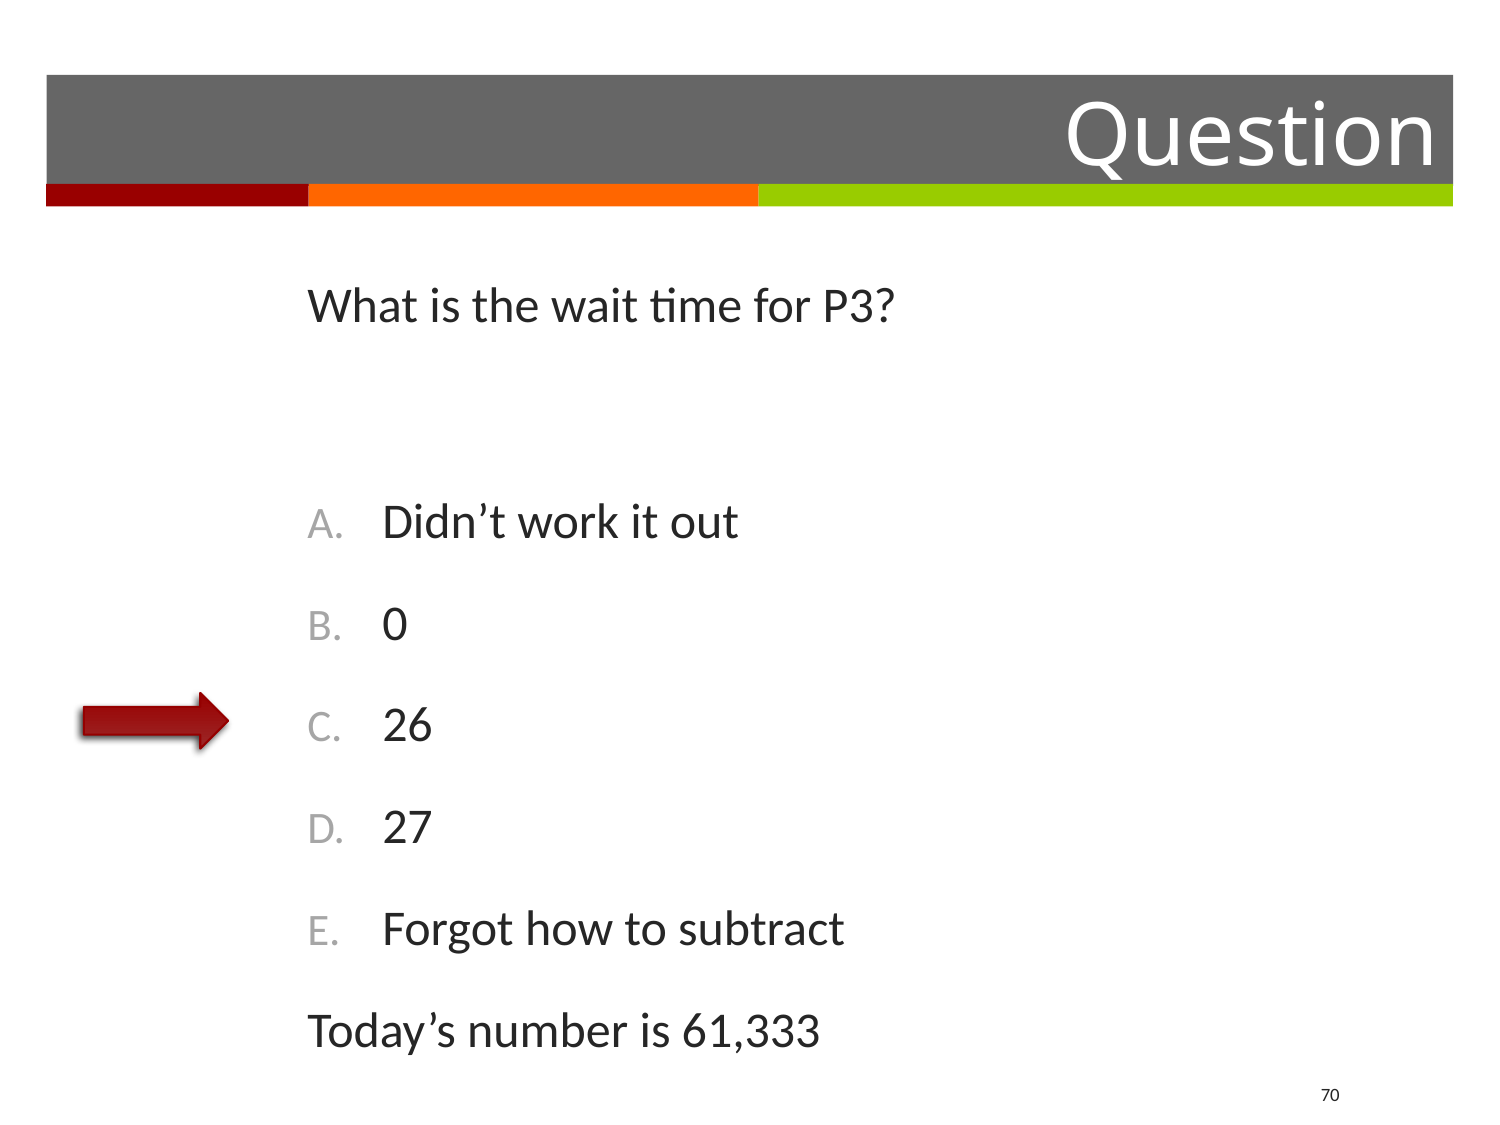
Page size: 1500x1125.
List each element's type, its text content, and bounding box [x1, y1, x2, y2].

list Didn’t work it out 0 26 27 Forgot how to subtract Today’s number is 61,333 [292, 481, 1377, 1075]
list What is the wait time for P3? [292, 265, 1372, 463]
text_box [82, 691, 229, 750]
list 70 [1268, 1074, 1355, 1125]
